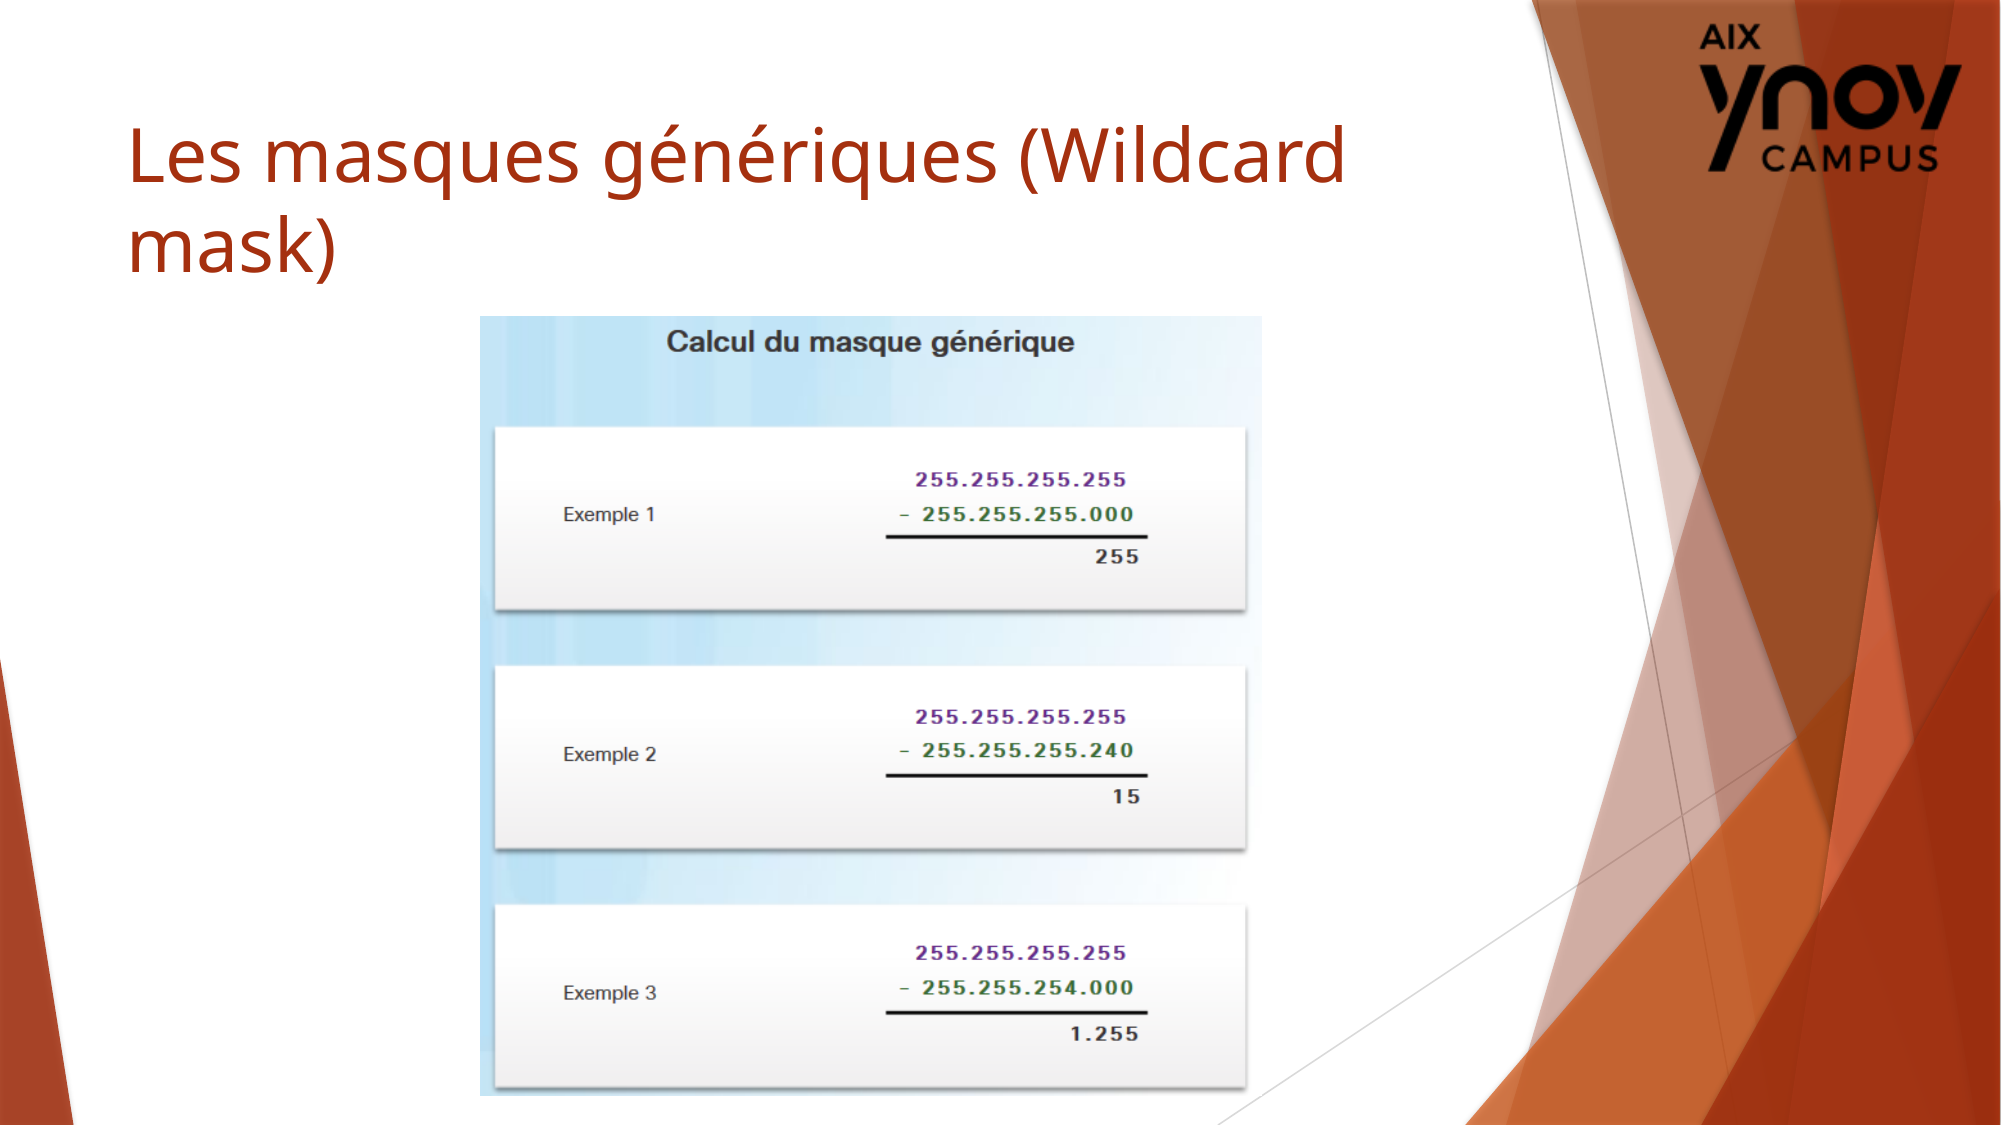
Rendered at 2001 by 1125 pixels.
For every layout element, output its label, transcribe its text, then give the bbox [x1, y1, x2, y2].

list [480, 316, 1263, 1097]
picture [1674, 0, 1987, 197]
title Les masques génériques (Wildcard mask) [111, 99, 1522, 317]
